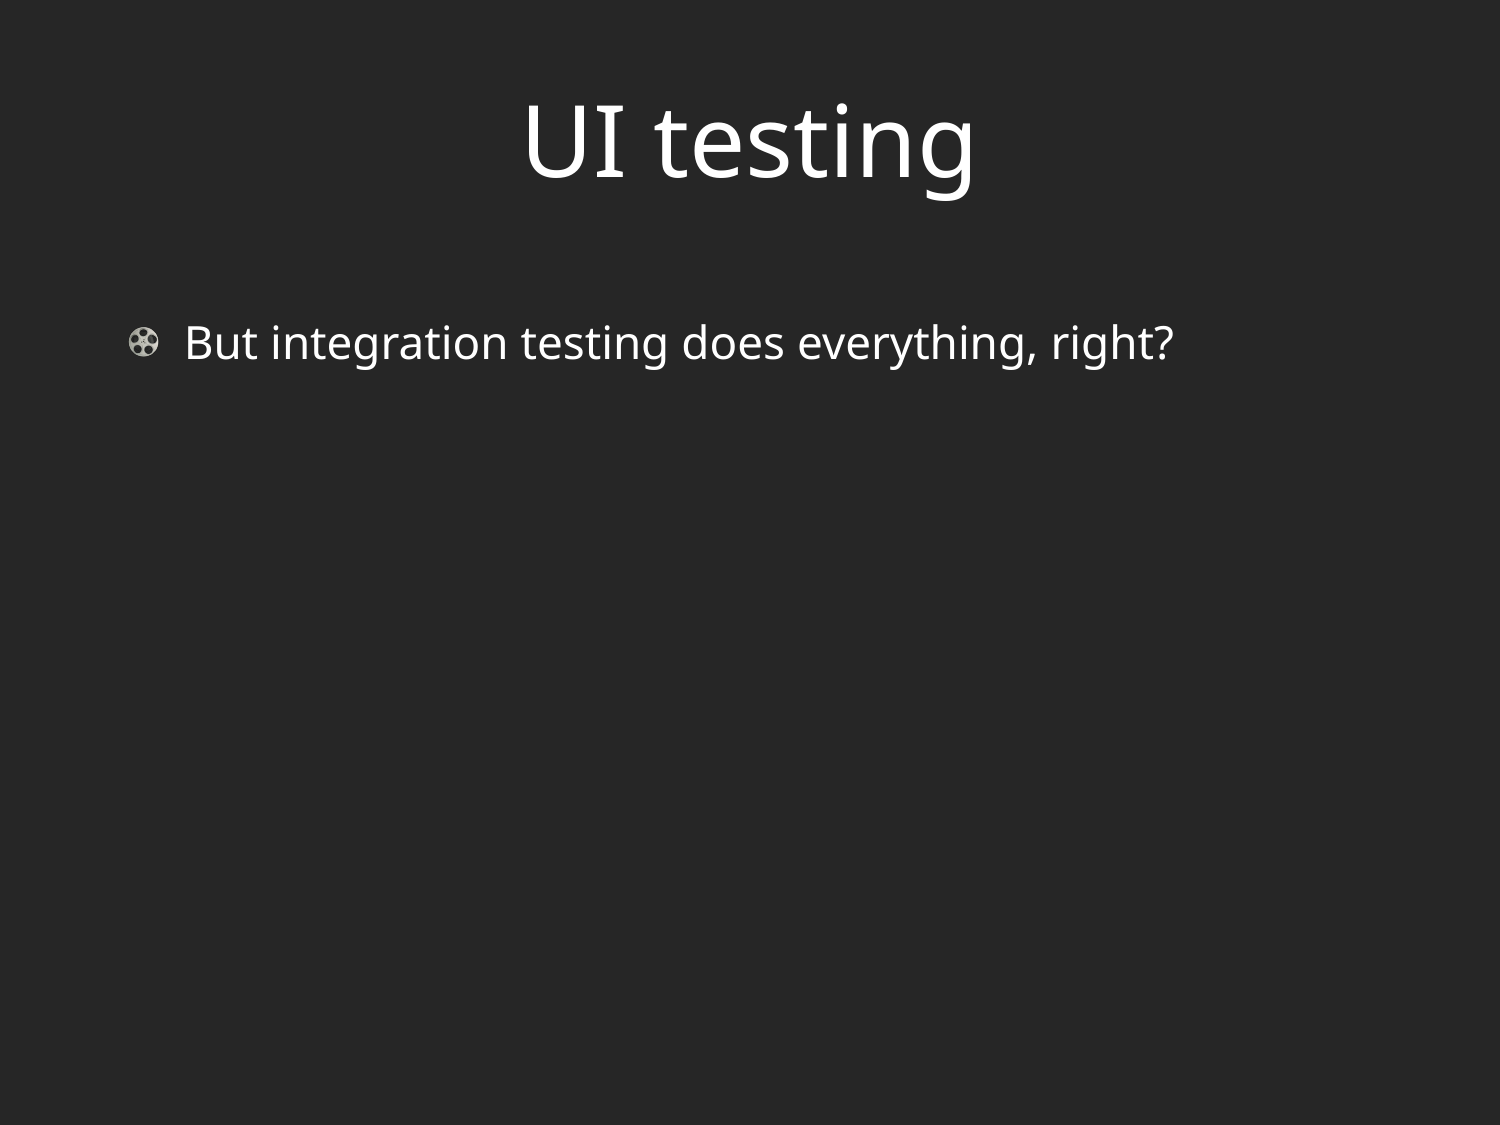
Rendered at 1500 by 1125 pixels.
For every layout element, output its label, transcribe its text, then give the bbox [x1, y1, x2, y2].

picture [127, 325, 160, 358]
list But integration testing does everything, right? [112, 306, 1388, 1005]
title UI testing [112, 19, 1388, 255]
